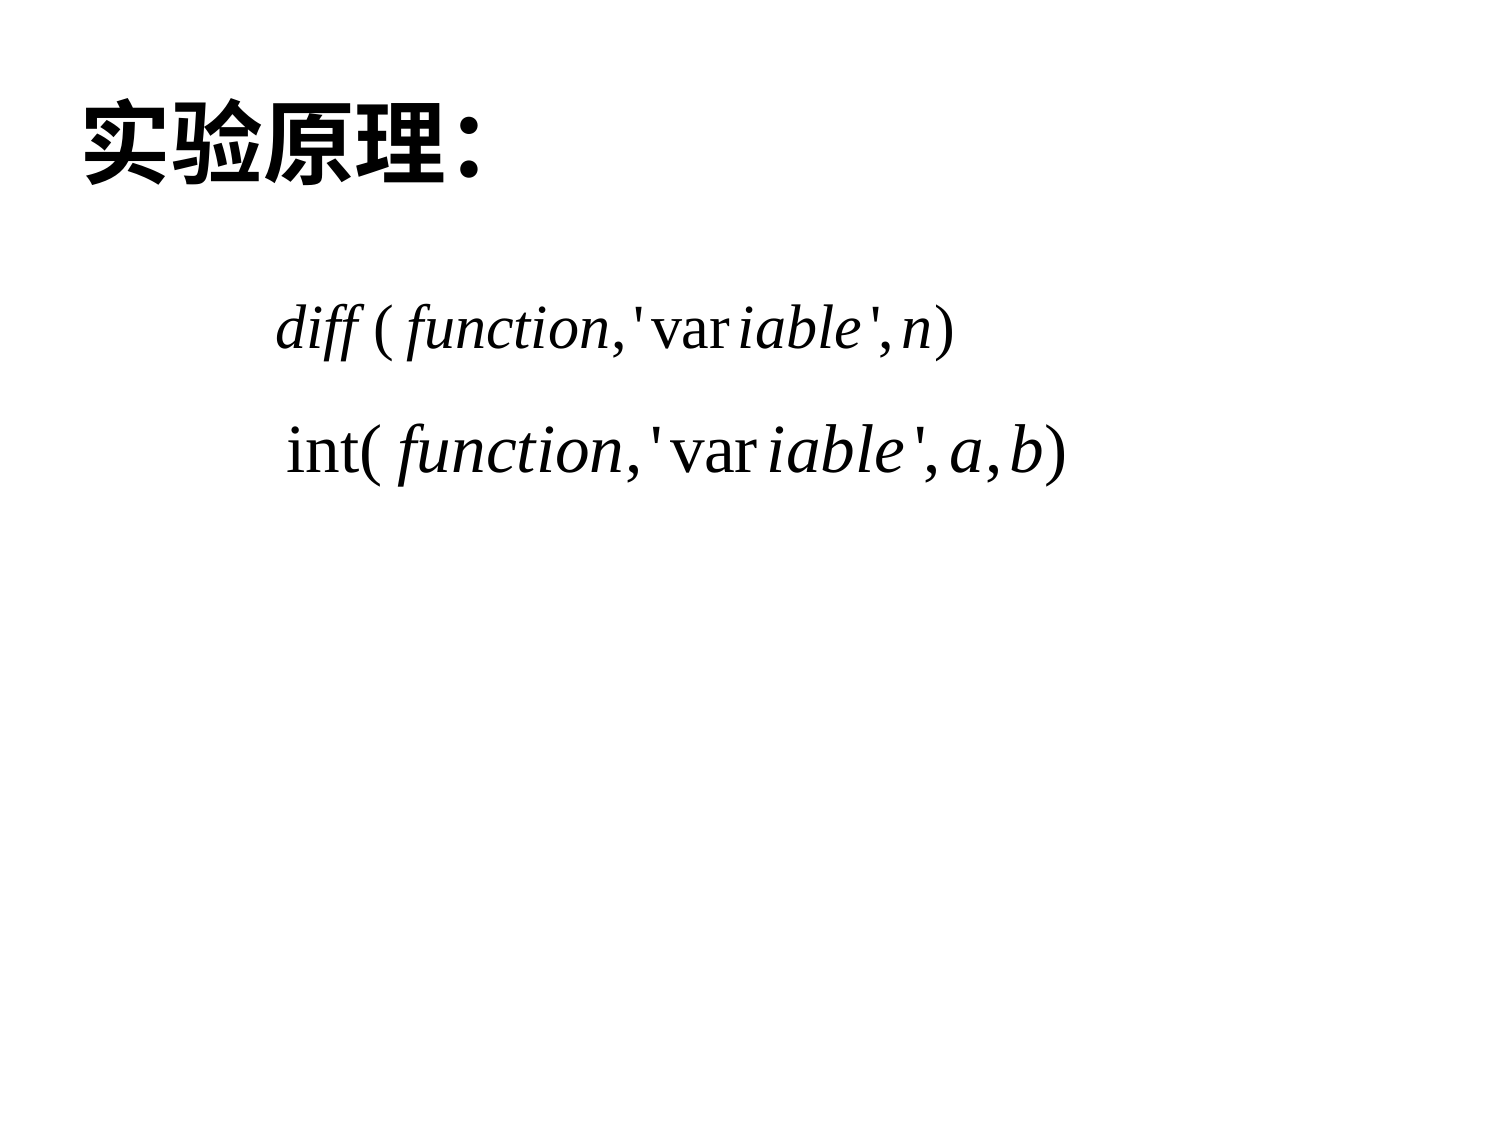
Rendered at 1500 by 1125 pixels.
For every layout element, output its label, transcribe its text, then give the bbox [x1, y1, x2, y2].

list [277, 408, 1081, 501]
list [265, 290, 966, 375]
text_box 实验原理： [64, 78, 810, 203]
